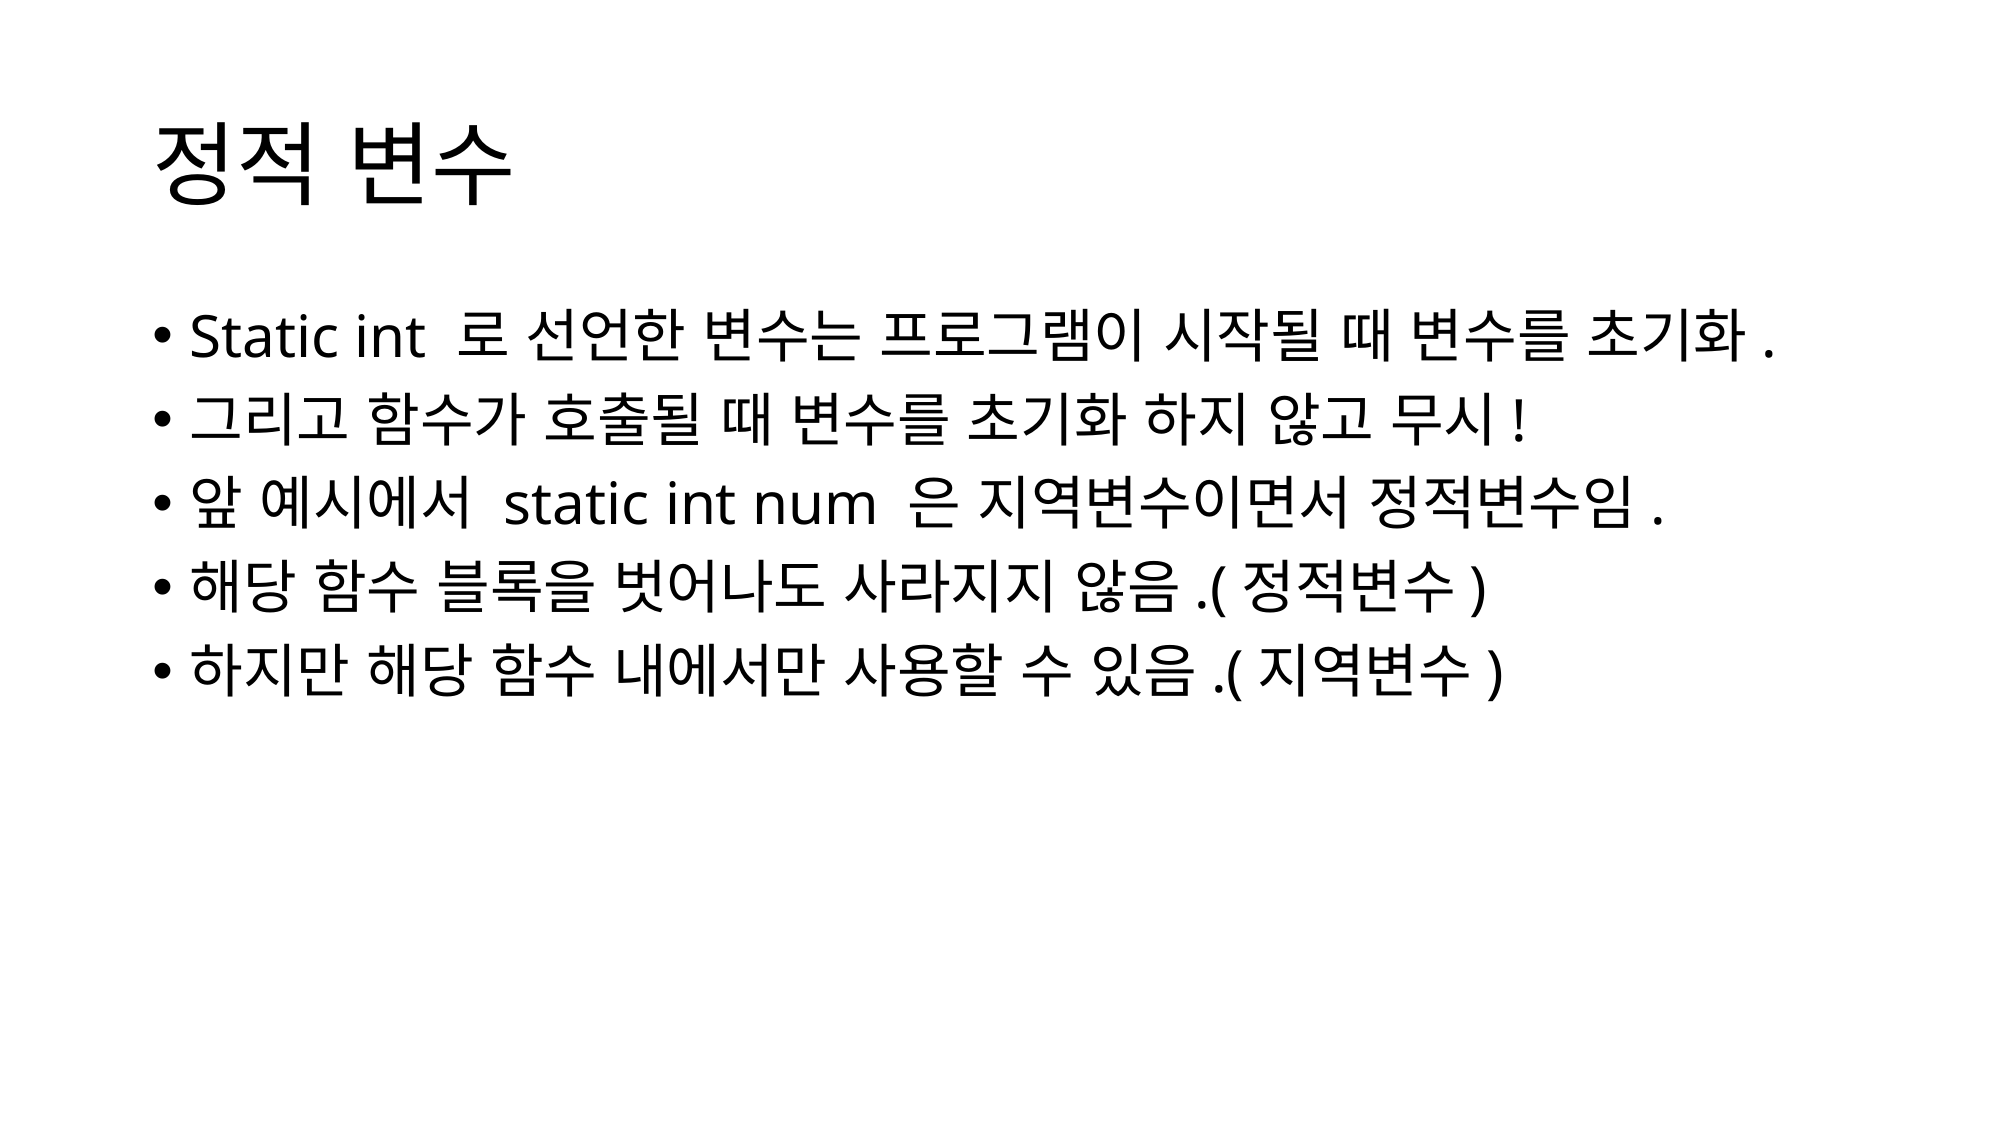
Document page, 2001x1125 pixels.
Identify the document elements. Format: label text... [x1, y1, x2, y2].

title 정적 변수 [137, 59, 1863, 278]
list Static int 로 선언한 변수는 프로그램이 시작될 때 변수를 초기화. 그리고 함수가 호출될 때 변수를 초기화 하지 않고 무시! 앞 예시에서 static int num 은 지역변수이면서 정적변수임. 해당 함수 블록을 벗어나도 사라지지 않음.(정적변수) 하지만 해당 함수 내에서만 사용할 수 있음.(지역변수) [137, 299, 1863, 1014]
